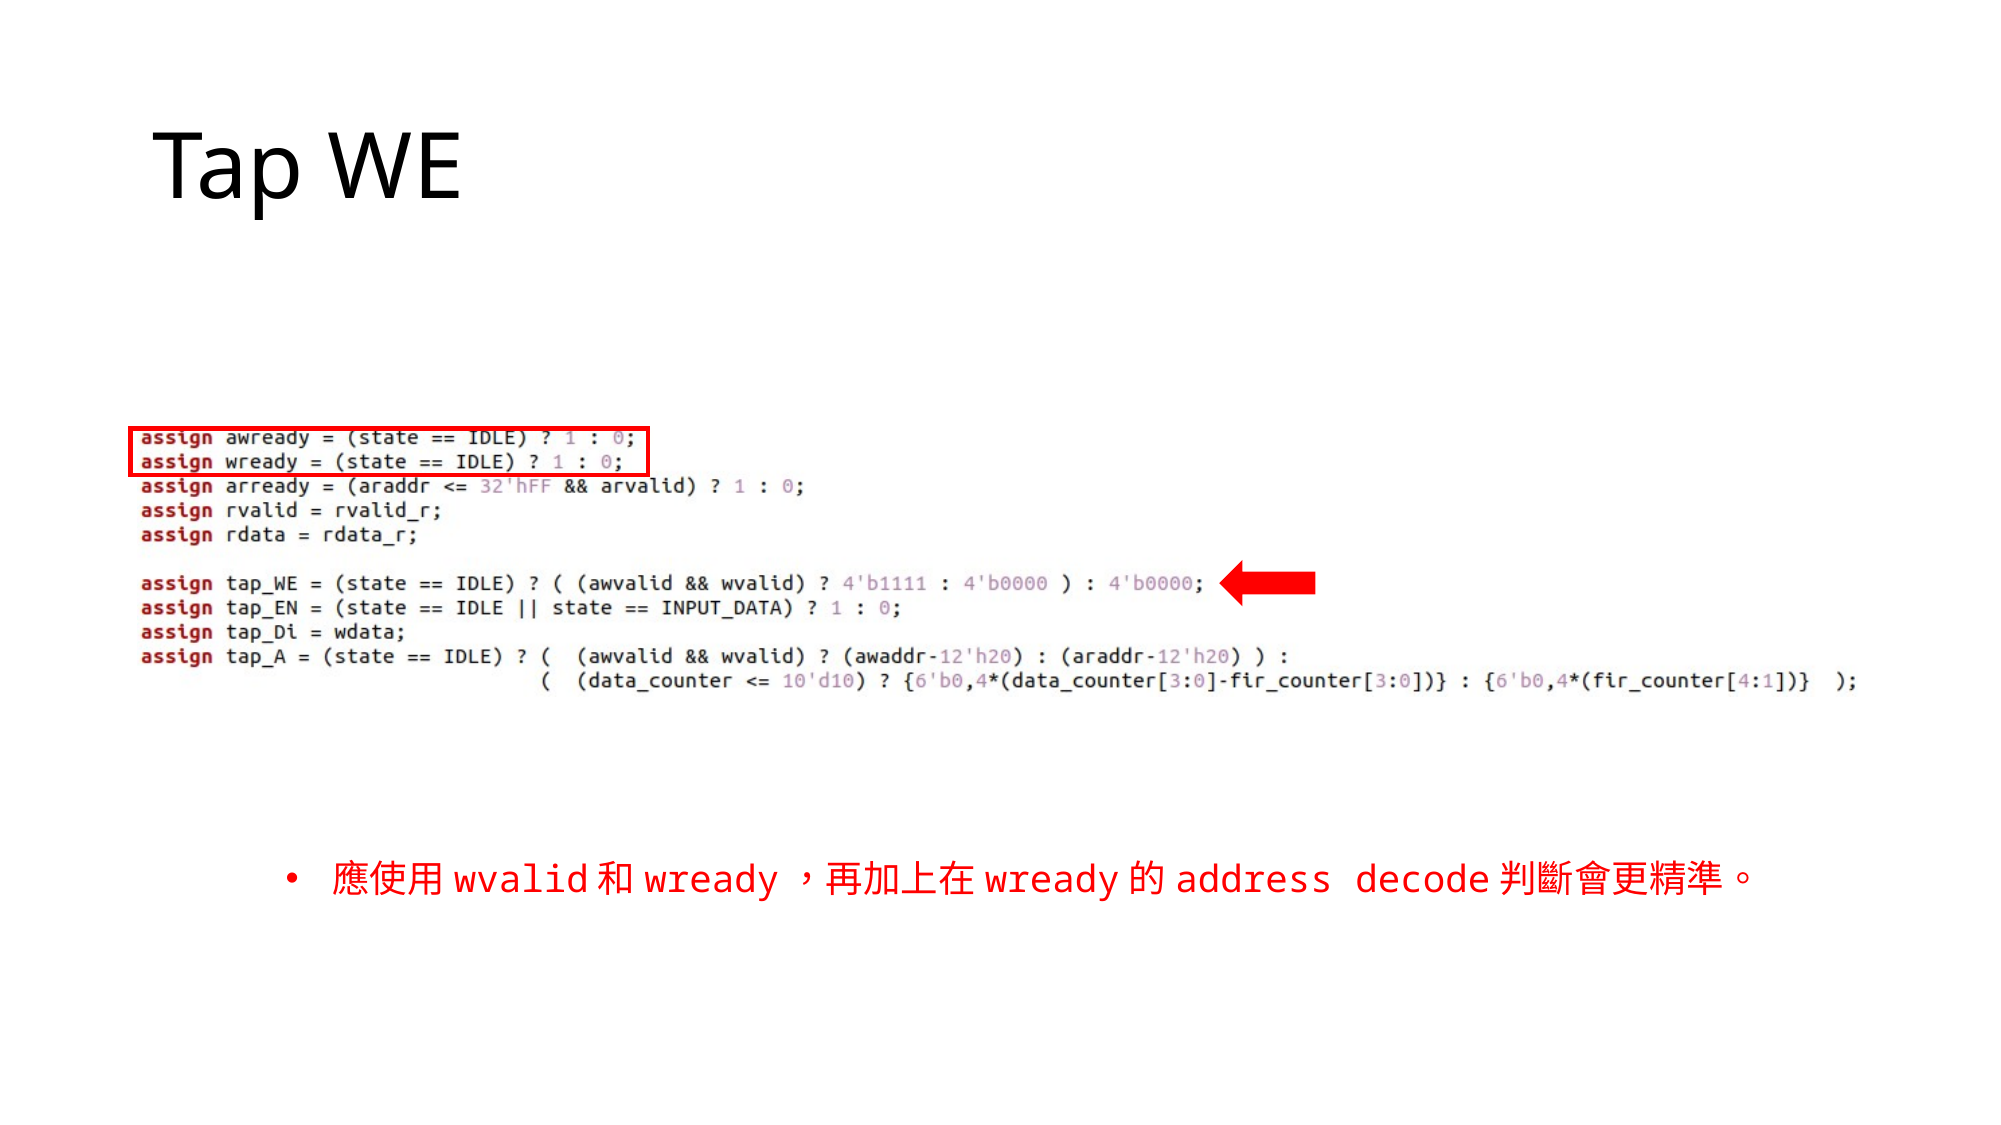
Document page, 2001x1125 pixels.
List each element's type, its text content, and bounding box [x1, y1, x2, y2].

text_box [130, 428, 137, 476]
title Tap WE [137, 59, 1863, 278]
text_box 應使用wvalid和wready，再加上在wready的address decode判斷會更精準。 [270, 847, 1777, 908]
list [137, 428, 1863, 697]
